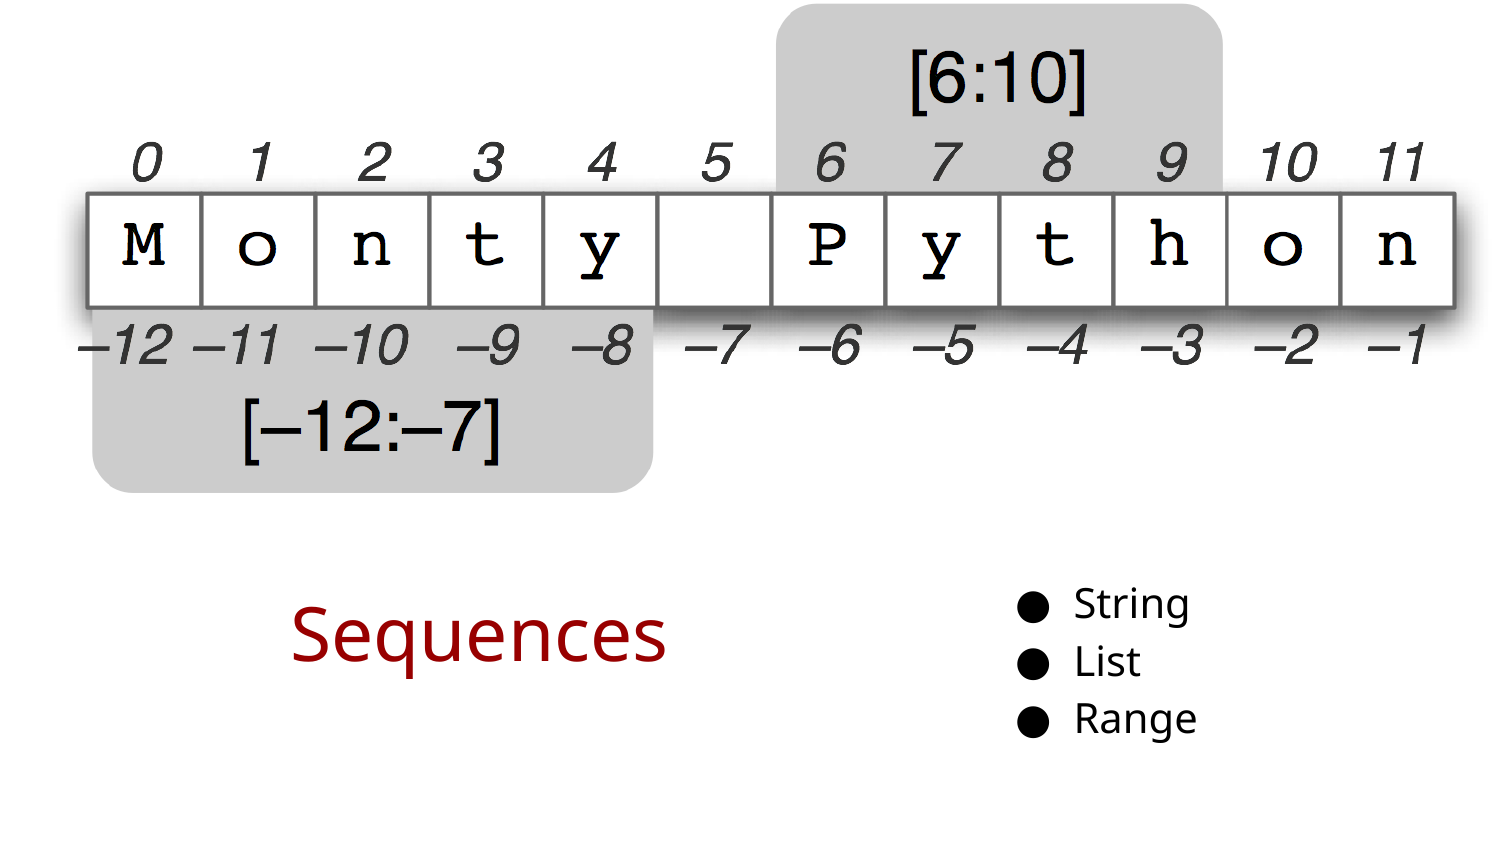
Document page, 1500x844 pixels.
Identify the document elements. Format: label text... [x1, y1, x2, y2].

list String List Range [983, 554, 1280, 753]
title Sequences [275, 571, 726, 706]
picture [0, 0, 1500, 499]
